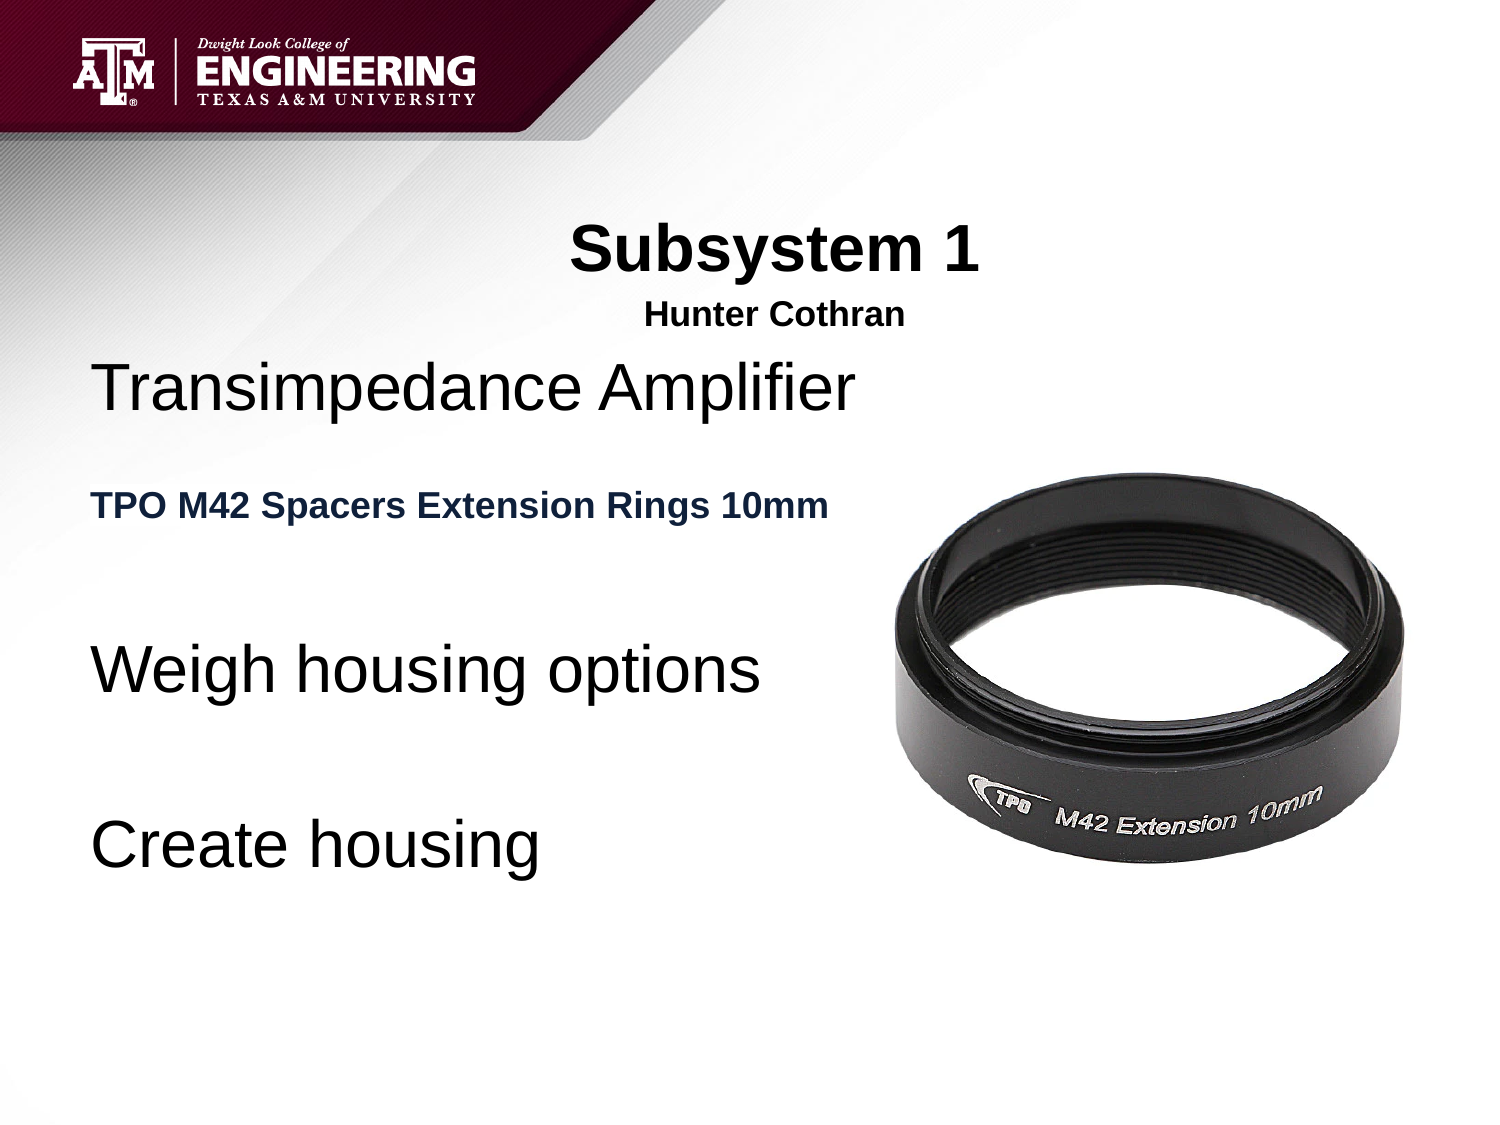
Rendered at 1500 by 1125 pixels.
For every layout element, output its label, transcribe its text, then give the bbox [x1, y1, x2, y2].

title Subsystem 1 Hunter Cothran [99, 197, 1450, 329]
picture [0, 0, 1500, 1125]
list Transimpedance Amplifier TPO M42 Spacers Extension Rings 10mm Weigh housing options Create housing [75, 336, 1425, 1005]
